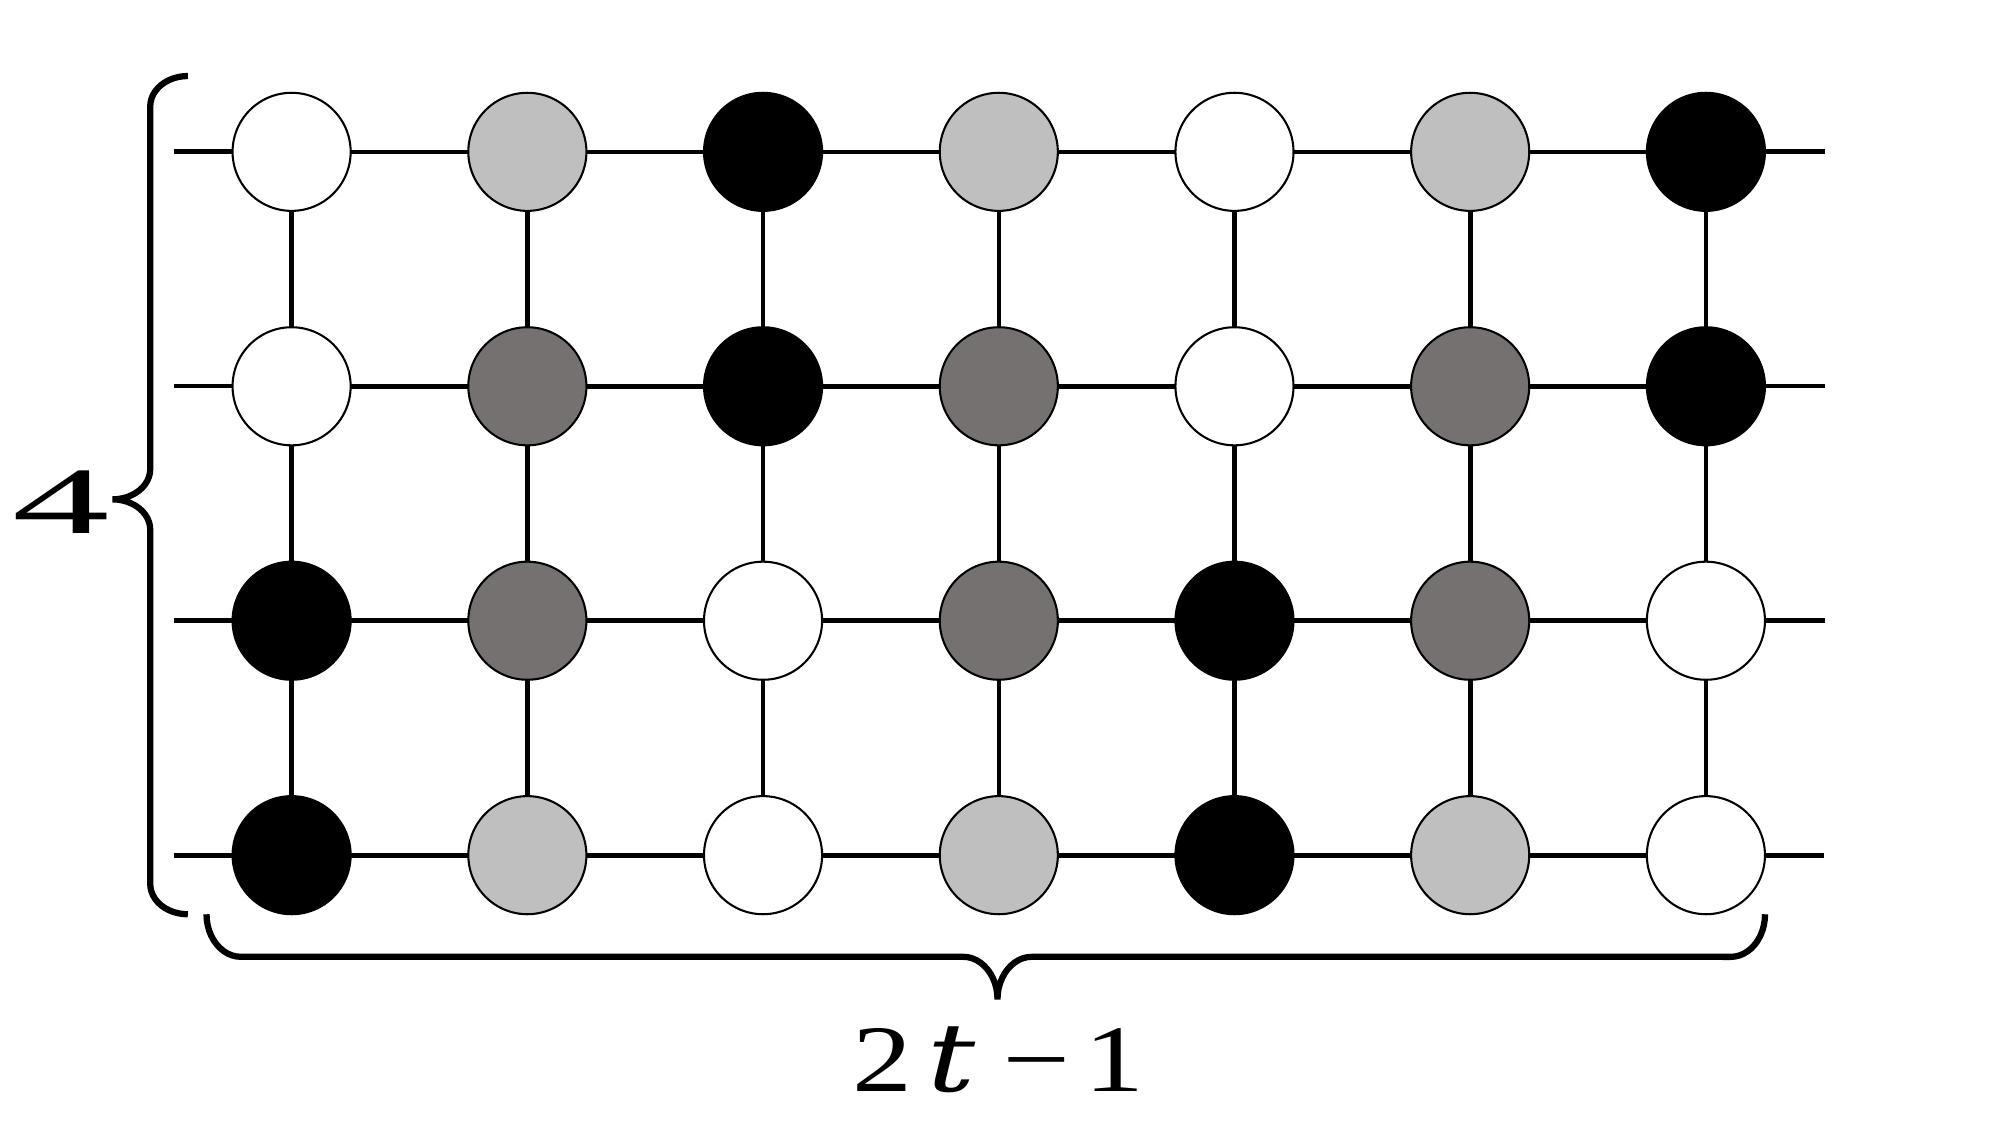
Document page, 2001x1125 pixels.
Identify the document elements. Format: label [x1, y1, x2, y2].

text_box [231, 795, 352, 914]
text_box [1174, 856, 1295, 914]
text_box [467, 856, 588, 914]
text_box [1410, 152, 1531, 212]
text_box [1410, 856, 1531, 914]
text_box [764, 326, 824, 386]
text_box [1645, 795, 1766, 914]
text_box [467, 152, 588, 212]
text_box [467, 387, 527, 447]
text_box [467, 560, 527, 620]
text_box [702, 795, 824, 855]
text_box [231, 560, 291, 681]
text_box [938, 795, 1059, 855]
text_box [528, 387, 588, 447]
text_box [1174, 795, 1295, 855]
text_box [1174, 152, 1295, 212]
text_box [1410, 326, 1470, 386]
text_box [702, 387, 763, 447]
text_box [999, 560, 1059, 620]
text_box [1410, 621, 1470, 681]
text_box [764, 621, 824, 681]
text_box [1471, 621, 1531, 681]
text_box [702, 560, 763, 620]
text_box [1471, 326, 1531, 386]
text_box [1471, 387, 1531, 447]
text_box [1645, 91, 1766, 212]
text_box [938, 560, 998, 620]
text_box [1235, 326, 1295, 386]
text_box [938, 152, 1059, 212]
text_box [702, 621, 763, 681]
text_box [292, 326, 352, 447]
text_box [702, 856, 824, 914]
text_box [938, 91, 1059, 151]
text_box [231, 91, 352, 212]
text_box [1410, 387, 1470, 447]
text_box [467, 795, 588, 855]
text_box [938, 326, 998, 386]
text_box [1174, 560, 1234, 620]
text_box [1707, 326, 1766, 447]
text_box [1645, 326, 1705, 447]
text_box [231, 326, 291, 447]
text_box [1707, 560, 1766, 681]
text_box [292, 560, 352, 681]
text_box [1235, 387, 1295, 447]
text_box [999, 387, 1059, 447]
text_box [702, 91, 824, 151]
text_box [467, 621, 527, 681]
text_box [112, 75, 188, 915]
text_box [1410, 91, 1531, 151]
text_box [938, 856, 1059, 914]
text_box [938, 621, 998, 681]
text_box [702, 326, 763, 386]
text_box [938, 387, 998, 447]
text_box [1174, 326, 1234, 386]
text_box [999, 621, 1059, 681]
text_box [1410, 795, 1531, 855]
text_box [205, 914, 1766, 1000]
text_box [702, 152, 824, 212]
text_box [467, 91, 588, 151]
text_box [1645, 560, 1705, 681]
text_box [528, 560, 588, 620]
text_box [528, 326, 588, 386]
text_box [999, 326, 1059, 386]
text_box [1235, 560, 1295, 620]
text_box [467, 326, 527, 386]
text_box [1410, 560, 1470, 620]
text_box [1471, 560, 1531, 620]
text_box [764, 560, 824, 620]
text_box [1174, 91, 1295, 151]
text_box [764, 387, 824, 447]
text_box [1174, 387, 1234, 447]
text_box [1235, 621, 1295, 681]
text_box [1174, 621, 1234, 681]
text_box [528, 621, 588, 681]
